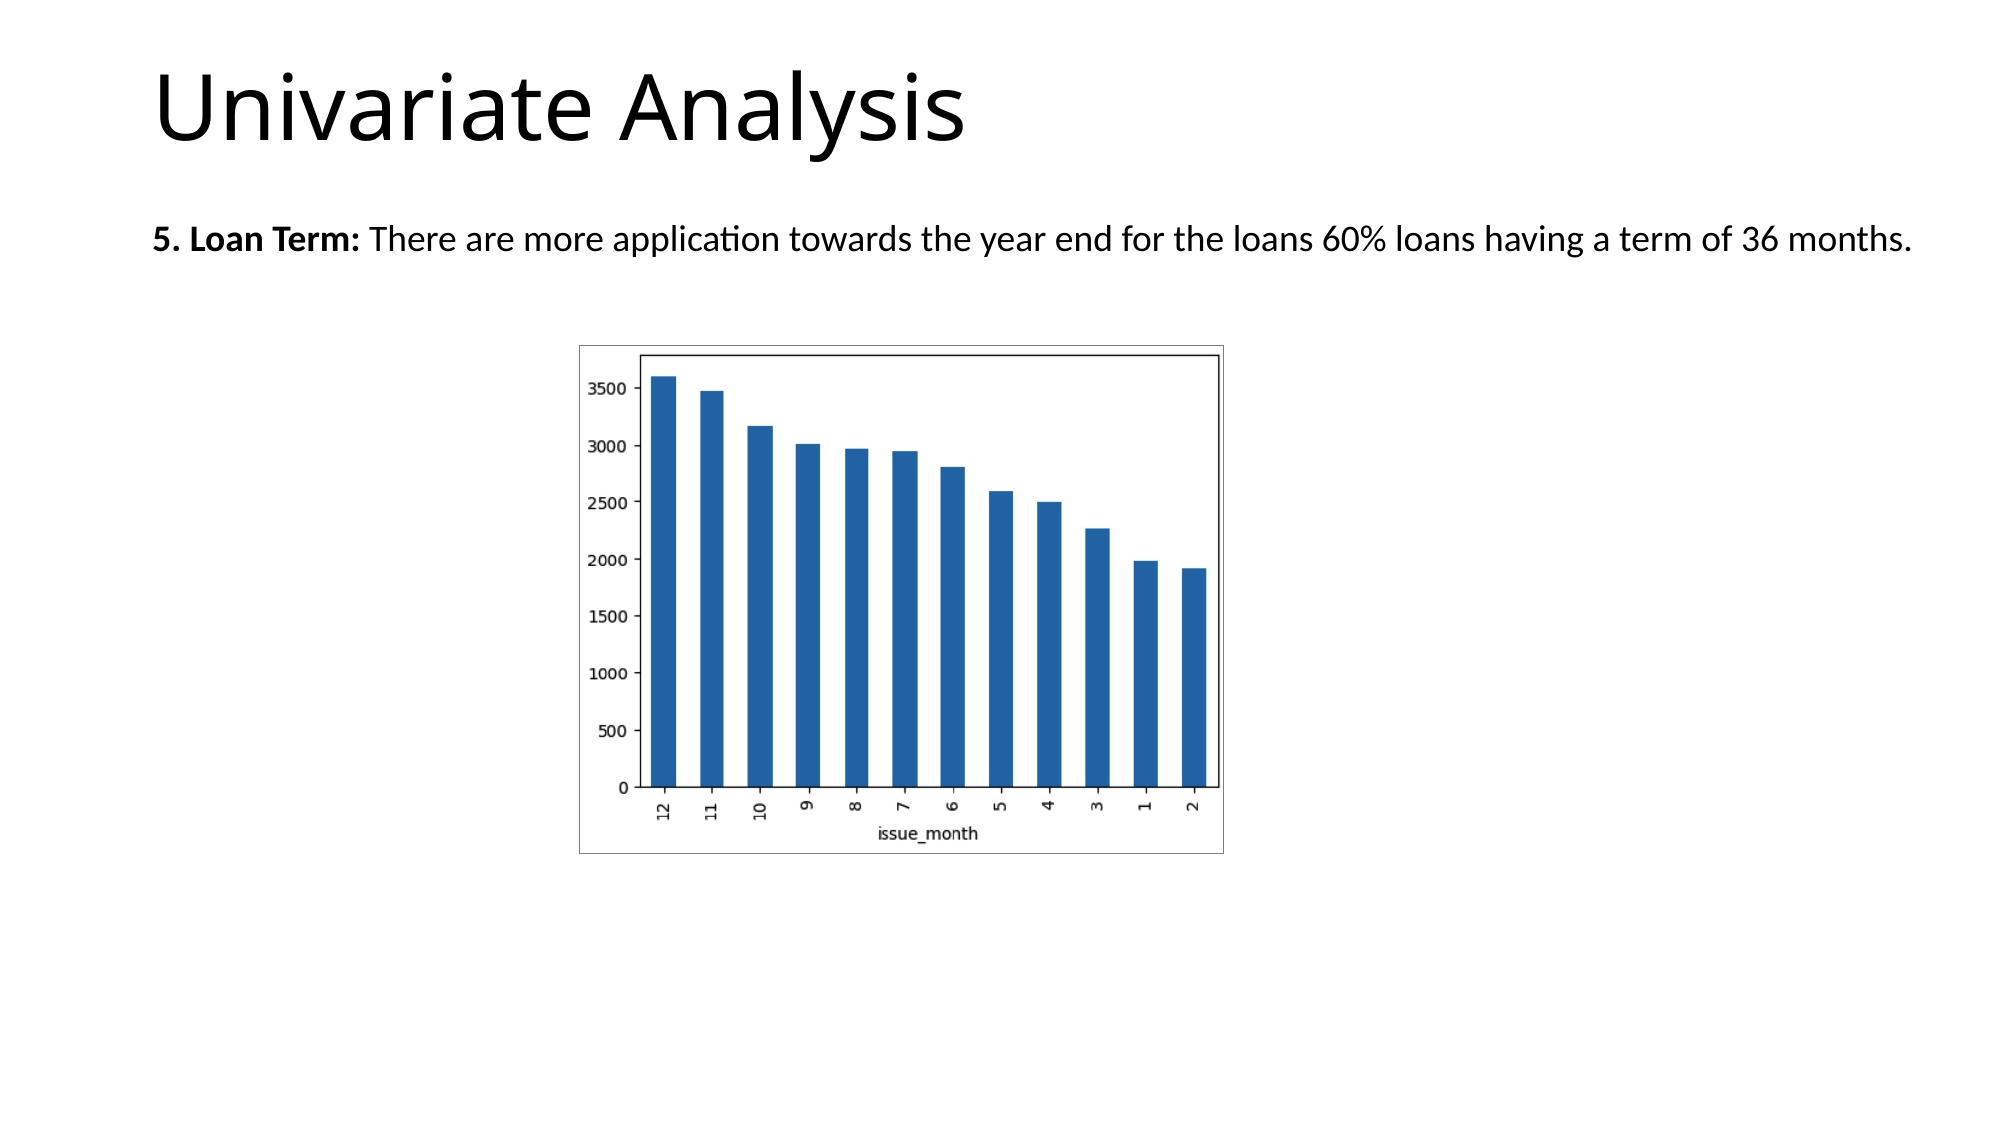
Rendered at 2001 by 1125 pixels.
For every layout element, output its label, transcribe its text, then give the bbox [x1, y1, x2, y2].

list 5. Loan Term: There are more application towards the year end for the loans 60% loans having a term of 36 months. [137, 211, 1949, 370]
title Univariate Analysis [137, 31, 1863, 190]
picture [579, 345, 1225, 854]
